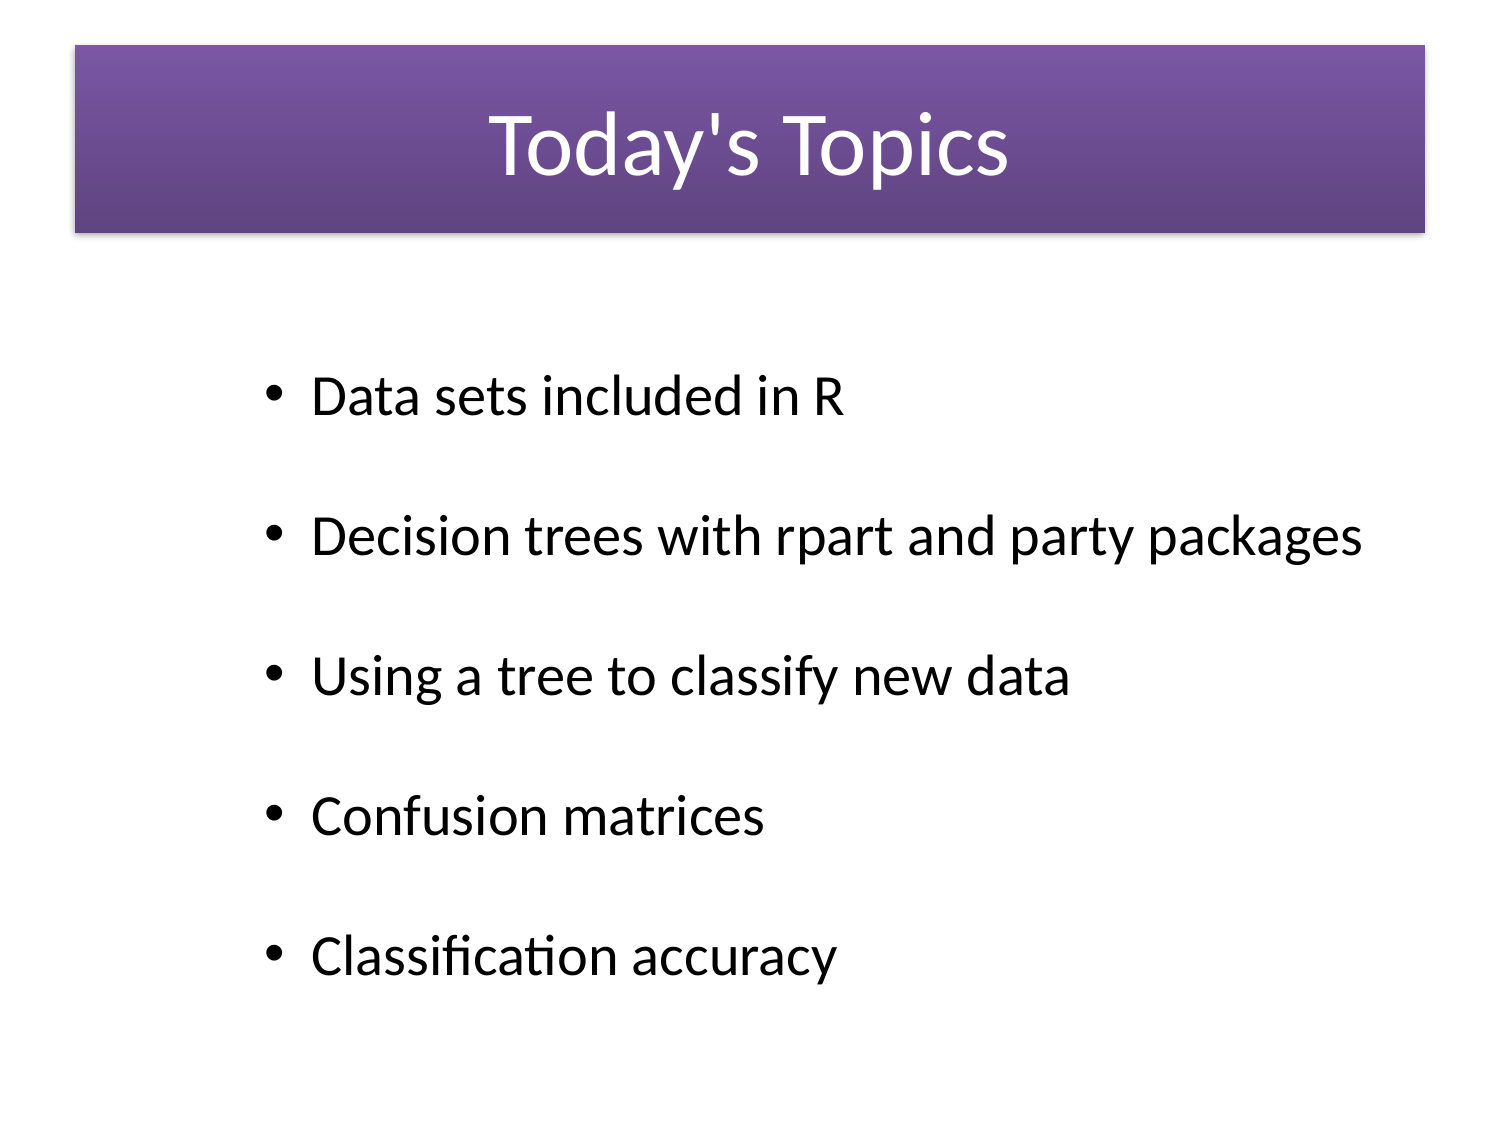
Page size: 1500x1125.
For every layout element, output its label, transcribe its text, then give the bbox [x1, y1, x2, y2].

text_box Data sets included in R Decision trees with rpart and party packages Using a tree to classify new data Confusion matrices Classification accuracy [249, 350, 1425, 995]
title Today's Topics [75, 45, 1425, 233]
